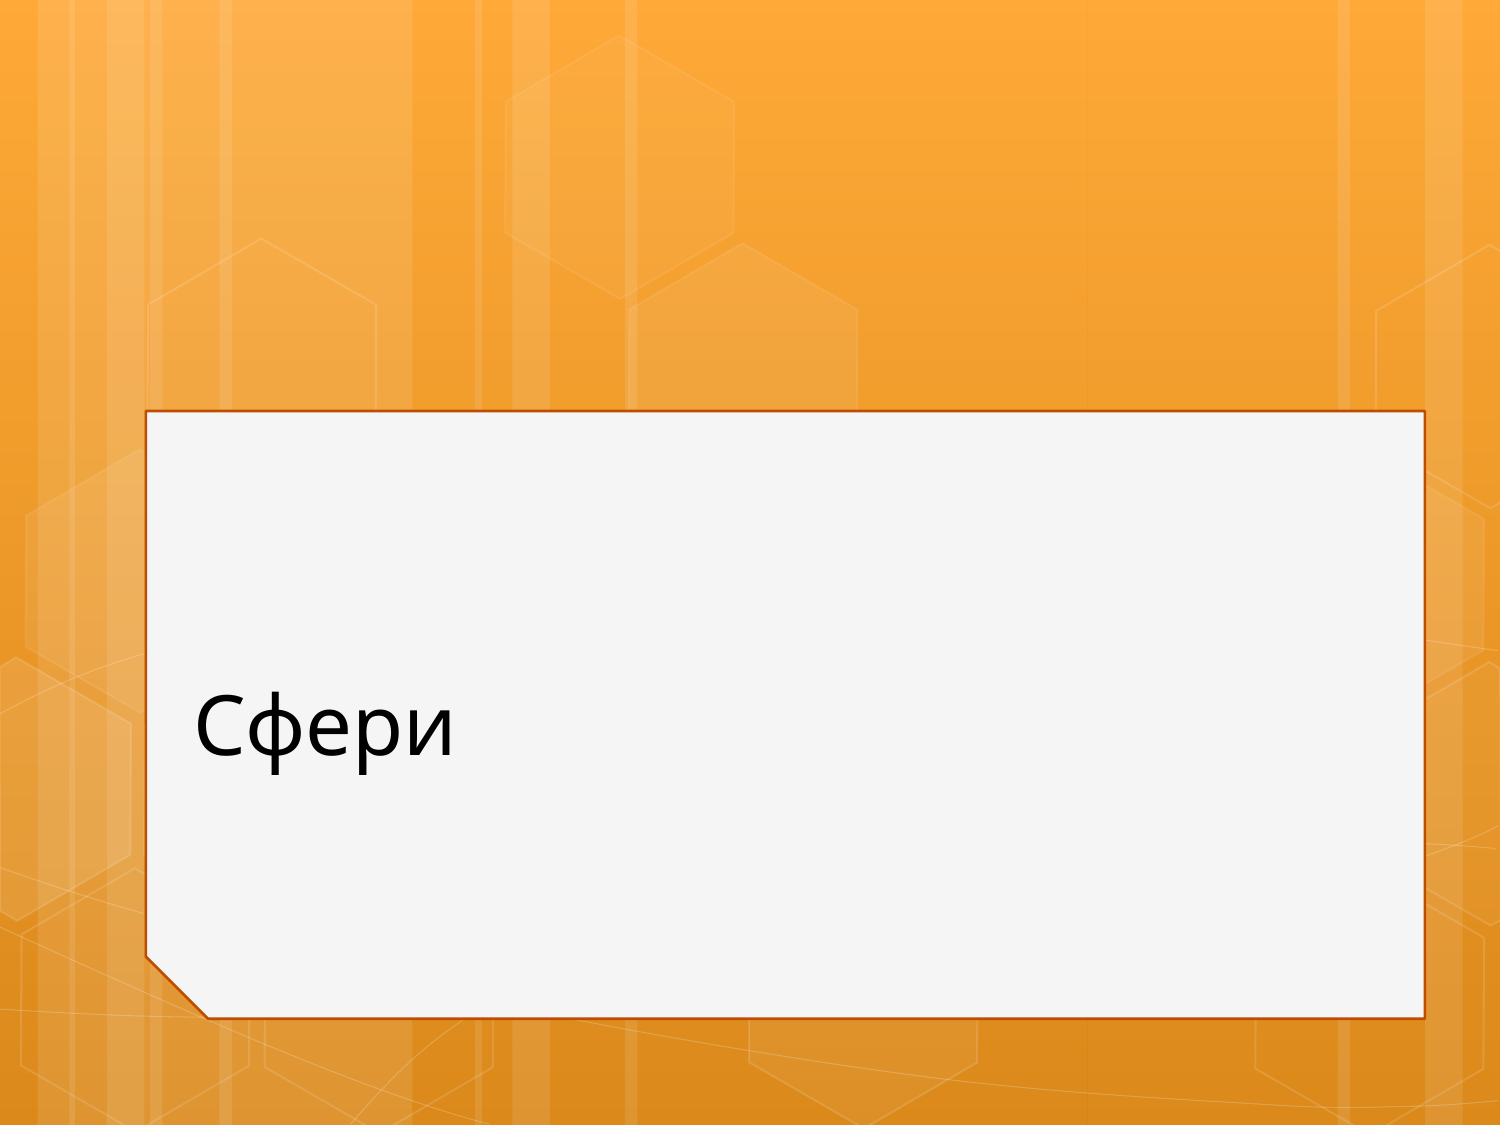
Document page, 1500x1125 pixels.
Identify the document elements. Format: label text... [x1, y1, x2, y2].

list Сфери [169, 437, 1400, 780]
